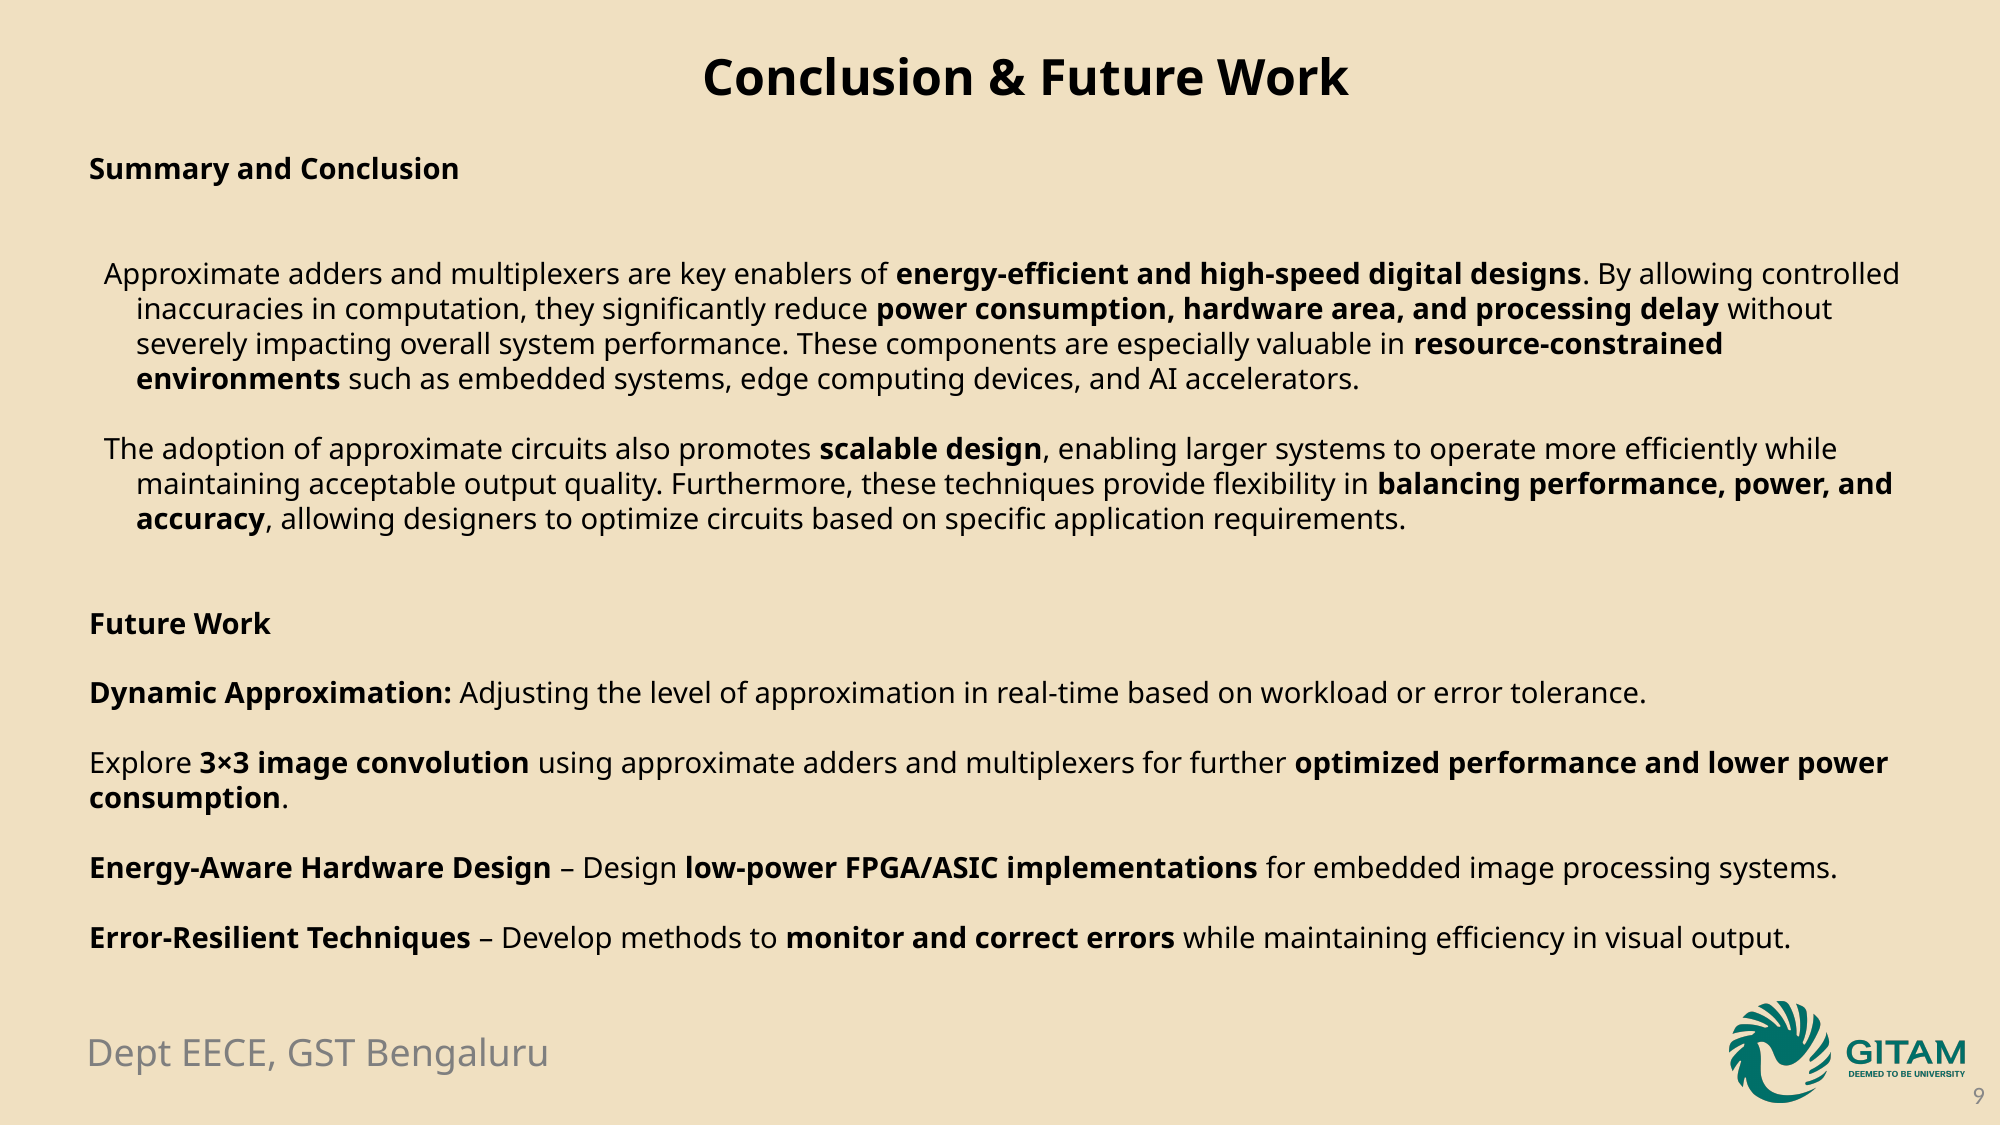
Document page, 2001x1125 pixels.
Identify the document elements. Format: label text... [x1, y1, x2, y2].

slide_number 9 [1550, 1065, 2000, 1125]
picture [1933, 1001, 1965, 1065]
text_box Summary and Conclusion Approximate adders and multiplexers are key enablers of energy-efficient and high-speed digital designs. By allowing controlled inaccuracies in computation, they significantly reduce power consumption, hardware area, and processing delay without severely impacting overall system performance. These components are especially valuable in resource-constrained environments such as embedded systems, edge computing devices, and AI accelerators. The adoption of approximate circuits also promotes scalable design, enabling larger systems to operate more efficiently while maintaining acceptable output quality. Furthermore, these techniques provide flexibility in balancing performance, power, and accuracy, allowing designers to optimize circuits based on specific application requirements. Future Work Dynamic Approximation: Adjusting the level of approximation in real-time based on workload or error tolerance. Explore 3×3 image convolution using approximate adders and multiplexers for further optimized performance and lower power consumption. Energy-Aware Hardware Design – Design low-power FPGA/ASIC implementations for embedded image processing systems. Error-Resilient Techniques – Develop methods to monitor and correct errors while maintaining efficiency in visual output. [74, 142, 1933, 1084]
text_box Conclusion & Future Work [163, 38, 1889, 119]
